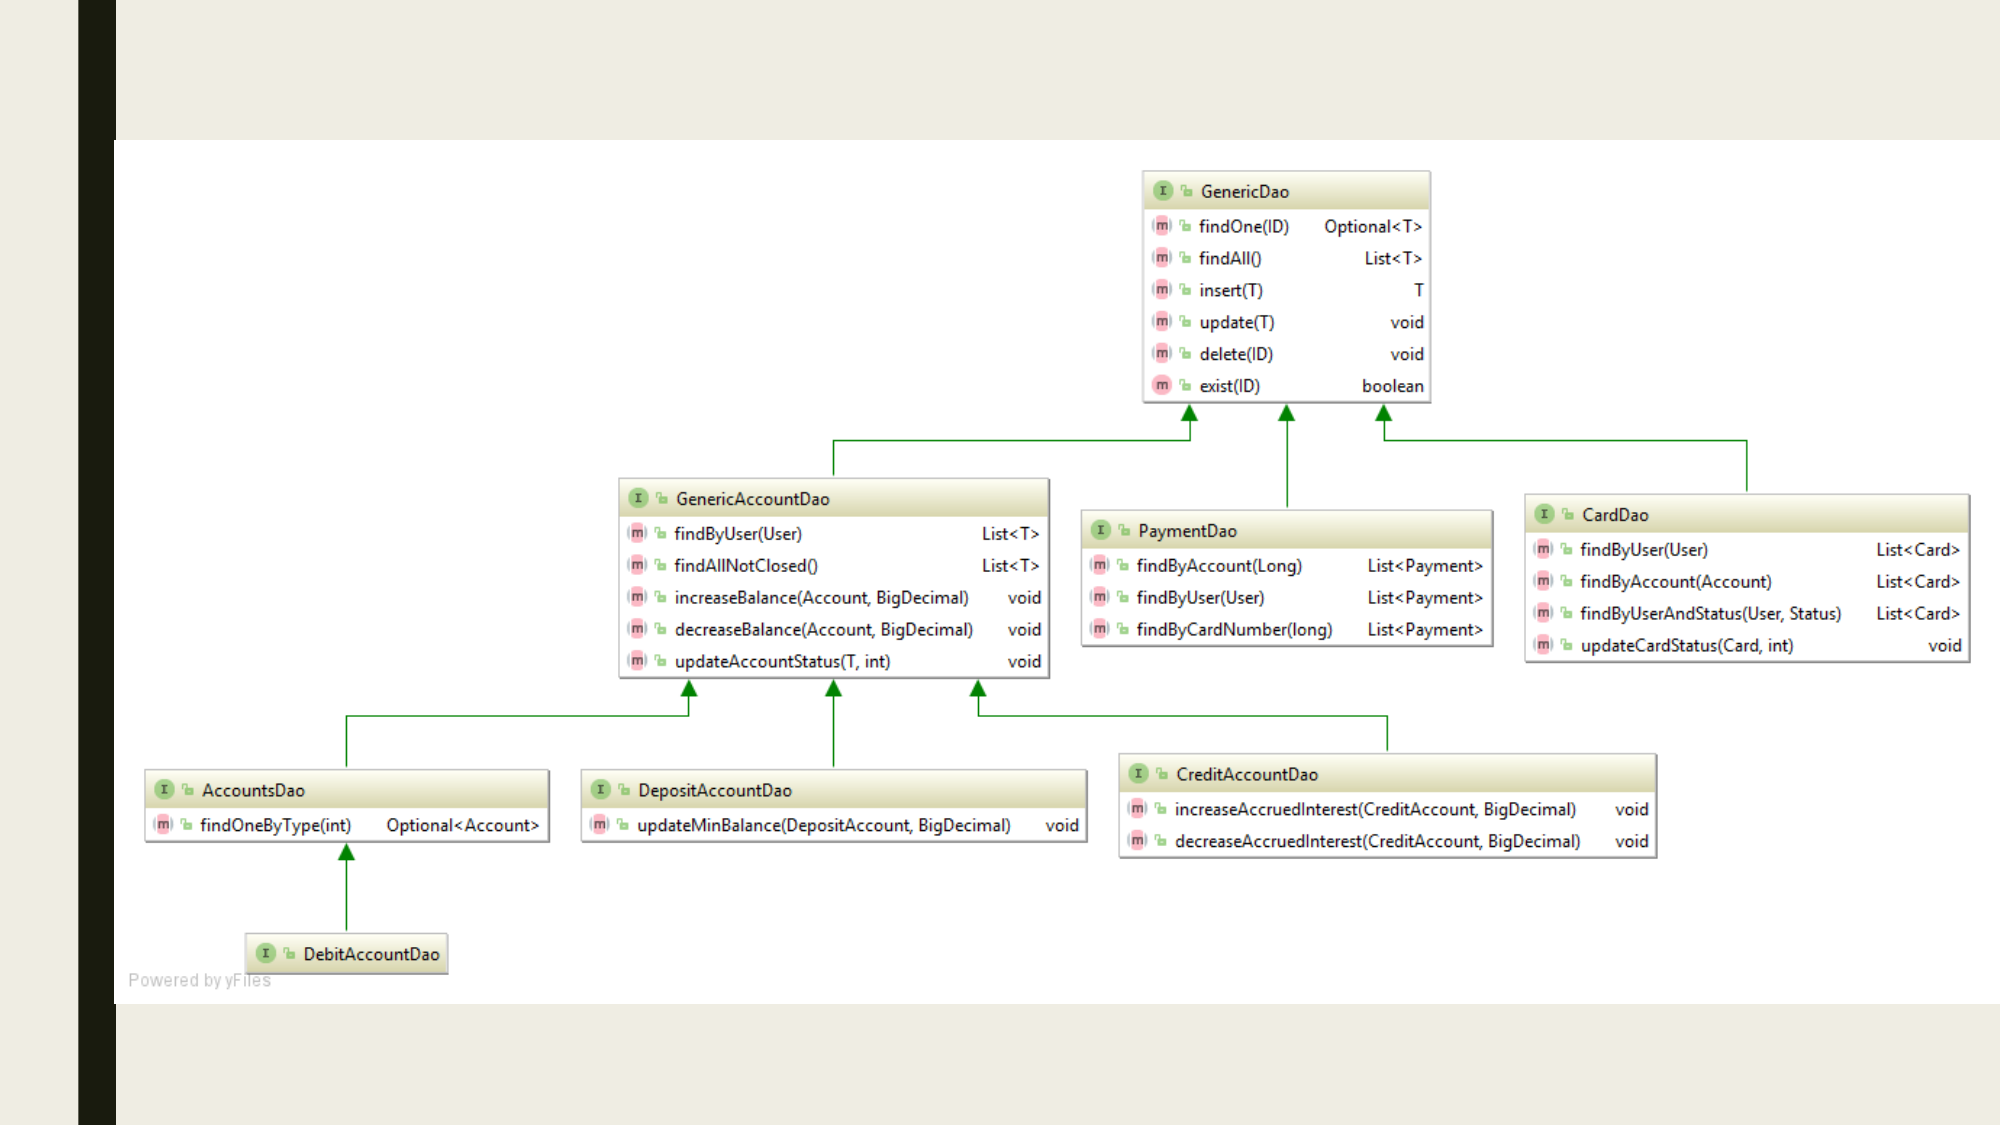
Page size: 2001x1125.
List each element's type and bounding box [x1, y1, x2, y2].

picture [114, 140, 2000, 1004]
